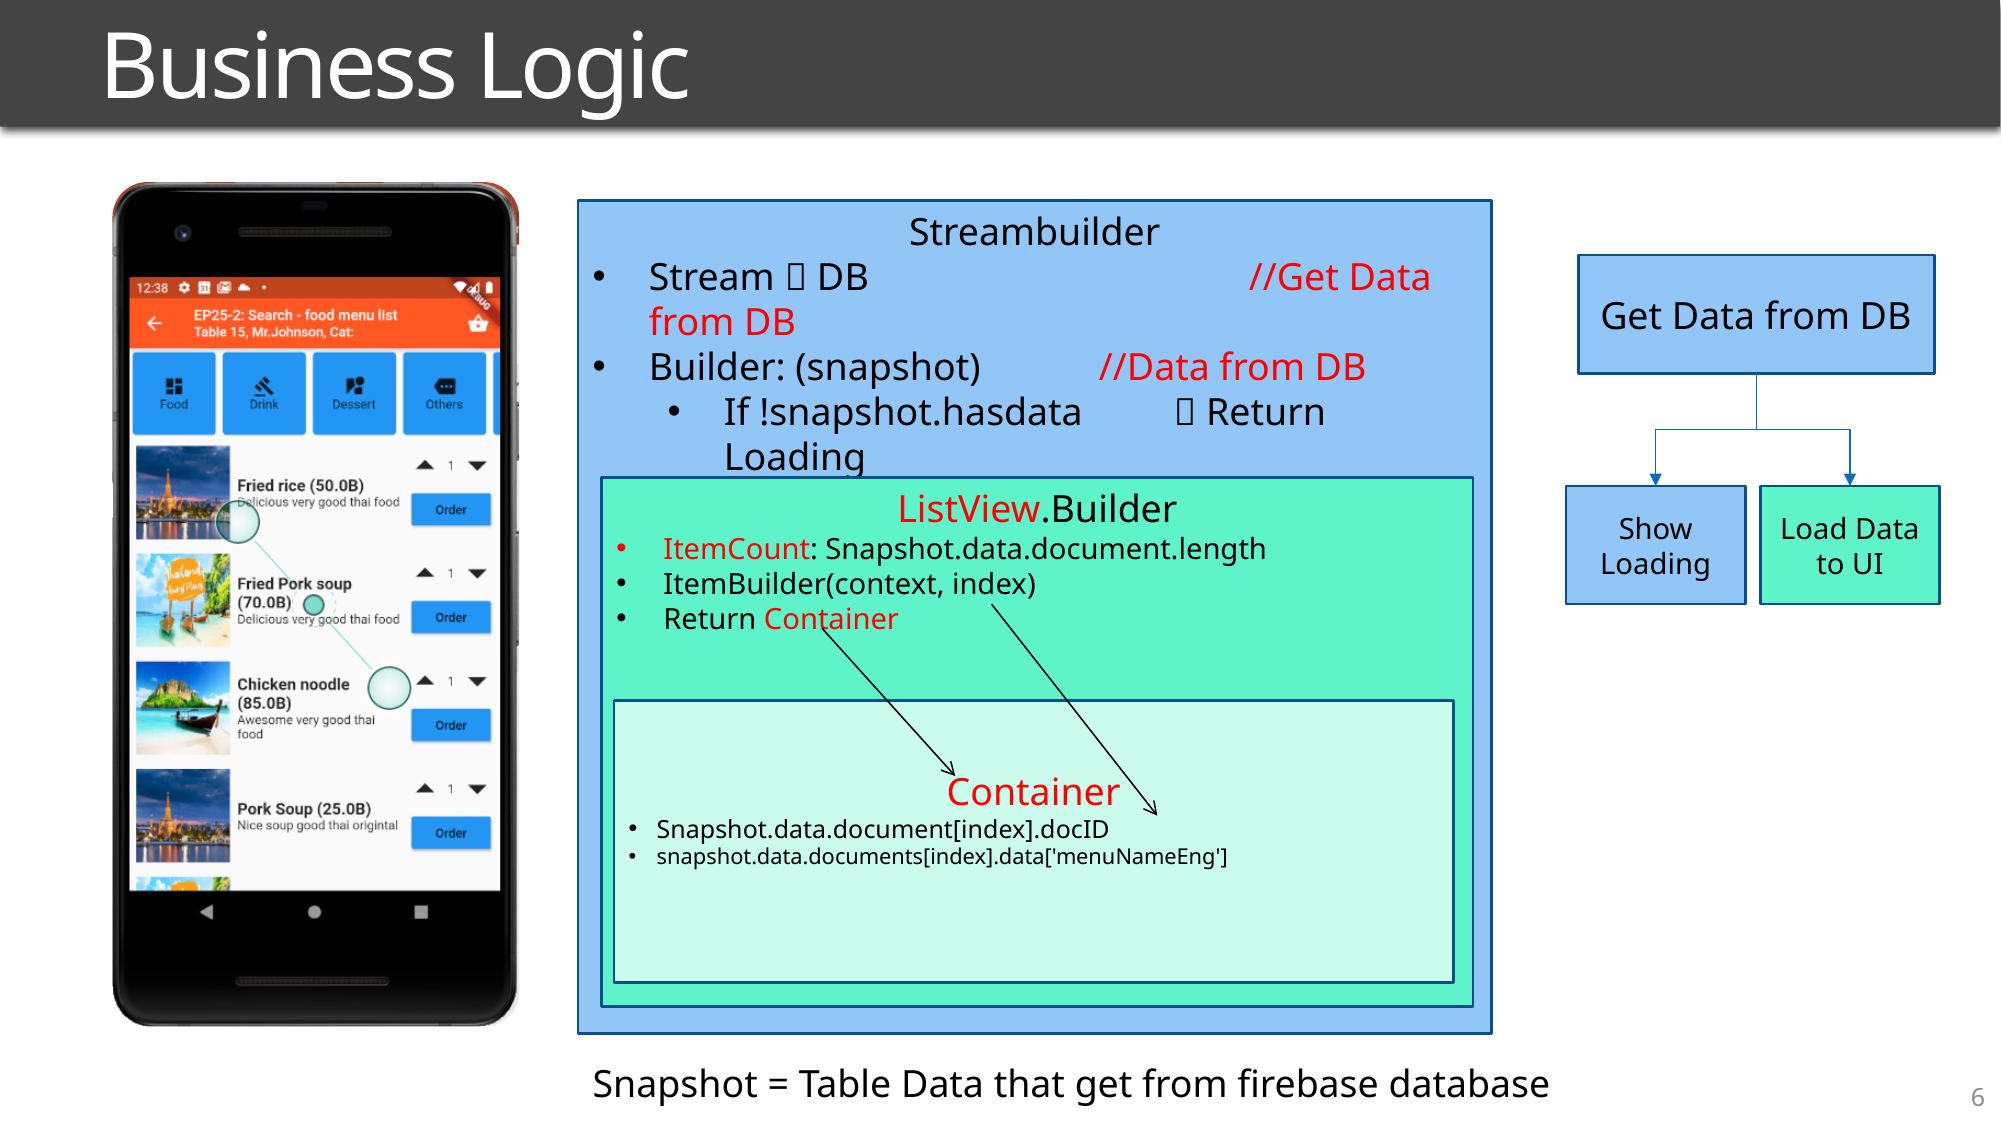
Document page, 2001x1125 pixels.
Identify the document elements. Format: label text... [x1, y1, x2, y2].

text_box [991, 603, 1158, 816]
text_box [1746, 382, 1860, 477]
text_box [1649, 379, 1763, 481]
text_box ListView.Builder ItemCount: Snapshot.data.document.length ItemBuilder(context, index) Return Container [600, 476, 1474, 1008]
slide_number 6 [1850, 1072, 2000, 1125]
picture [112, 181, 520, 1027]
text_box Snapshot = Table Data that get from firebase database [577, 1052, 1612, 1113]
text_box Container Snapshot.data.document[index].docID snapshot.data.documents[index].data['menuNameEng'] [613, 699, 1455, 984]
text_box Load Data to UI [1759, 485, 1941, 605]
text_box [821, 627, 956, 777]
text_box Get Data from DB [1577, 254, 1936, 375]
text_box Streambuilder Stream  DB //Get Data from DB Builder: (snapshot) //Data from DB If !snapshot.hasdata  Return Loading If HasData  Return ListView [577, 199, 1493, 1035]
text_box Show Loading [1565, 485, 1747, 605]
title Business Logic [99, 23, 1900, 107]
